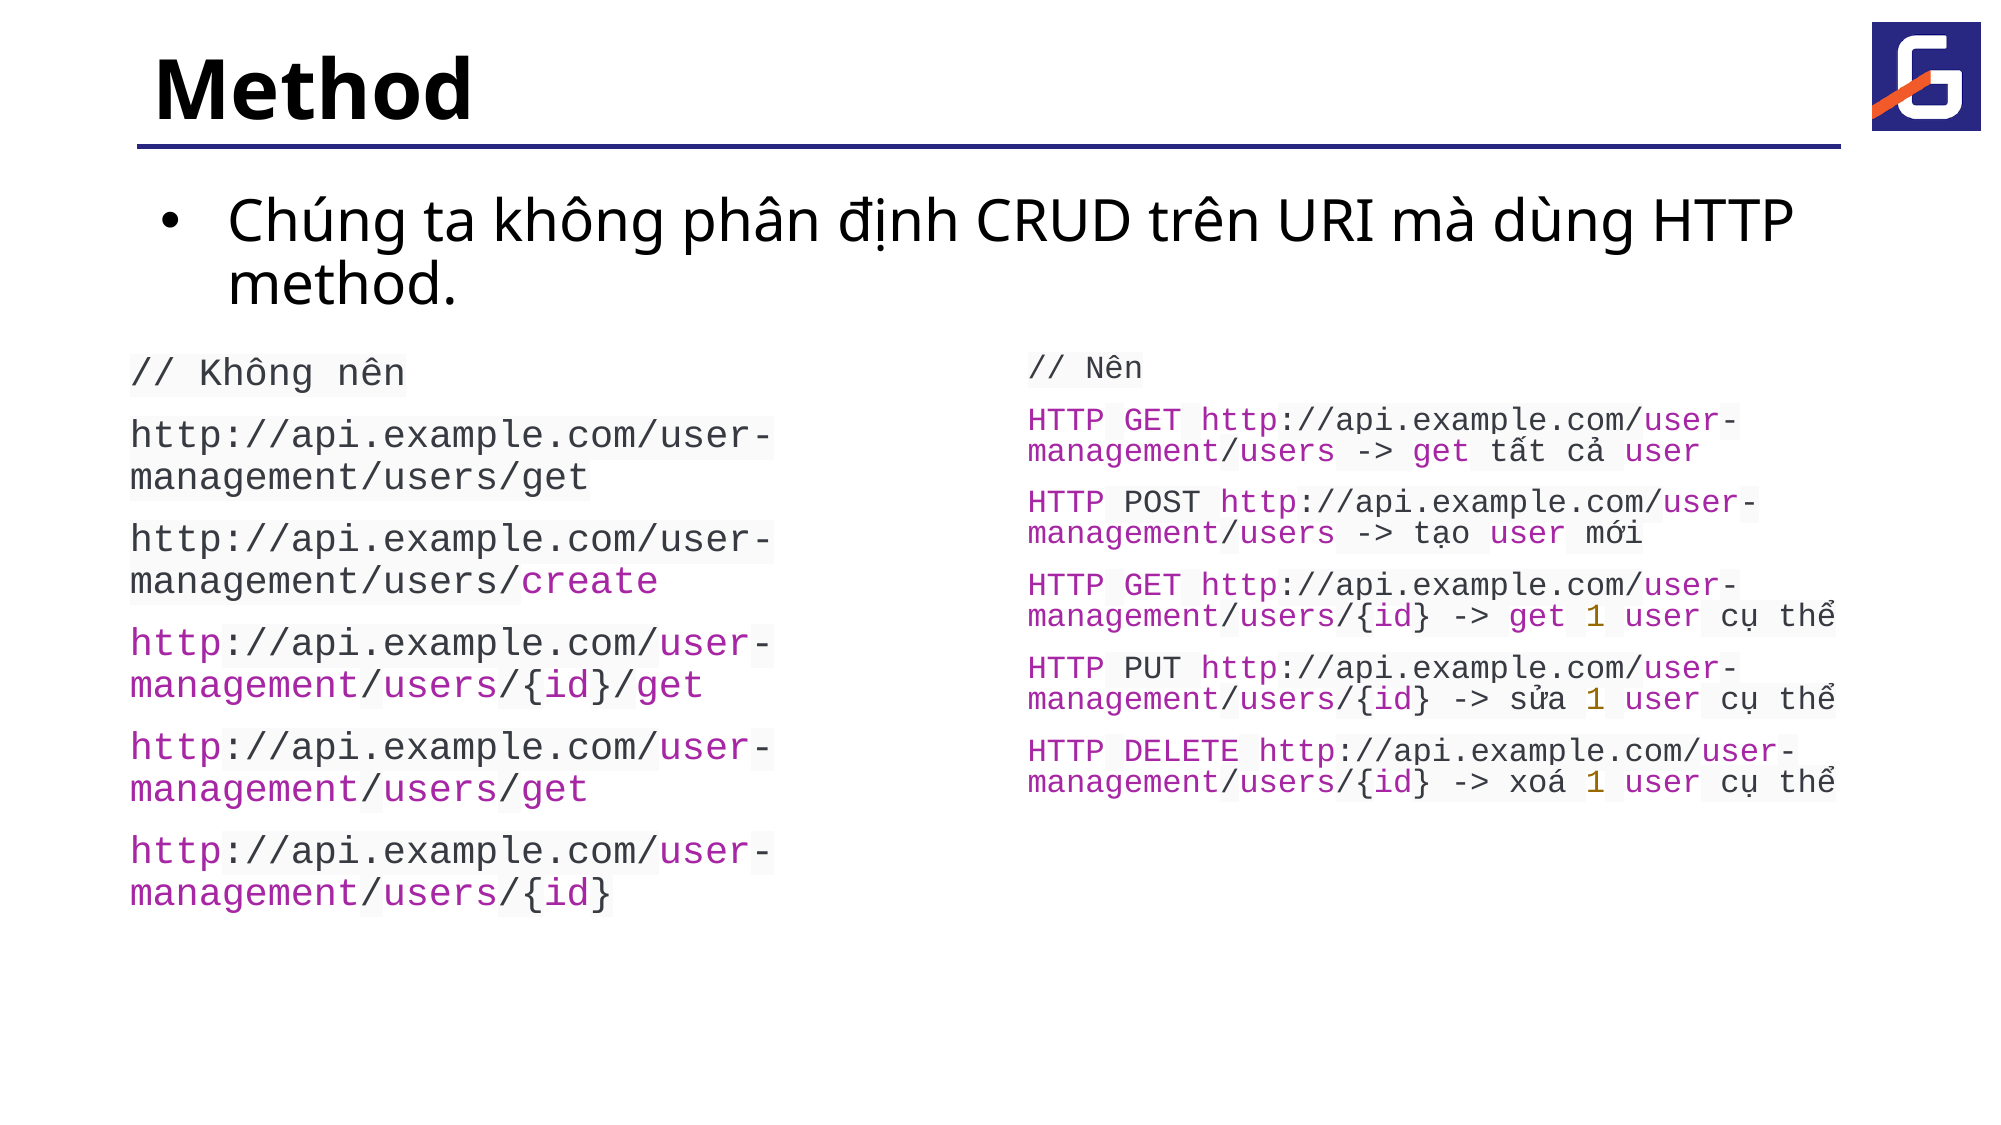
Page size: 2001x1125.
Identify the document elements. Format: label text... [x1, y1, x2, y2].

title Method [137, 26, 1863, 160]
picture [1872, 22, 1981, 131]
list // Nên HTTP GET http://api.example.com/user-management/users -> get tất cả user HTTP POST http://api.example.com/user-management/users -> tạo user mới HTTP GET http://api.example.com/user-management/users/{id} -> get 1 user cụ thể HTTP PUT http://api.example.com/user-management/users/{id} -> sửa 1 user cụ thể HTTP DELETE http://api.example.com/user-management/users/{id} -> xoá 1 user cụ thể [1012, 346, 1873, 1052]
list Chúng ta không phân định CRUD trên URI mà dùng HTTP method. [137, 183, 1953, 1014]
list // Không nên http://api.example.com/user-management/users/get http://api.example.com/user-management/users/create http://api.example.com/user-management/users/{id}/get http://api.example.com/user-management/users/get http://api.example.com/user-management/users/{id} [114, 344, 975, 1009]
